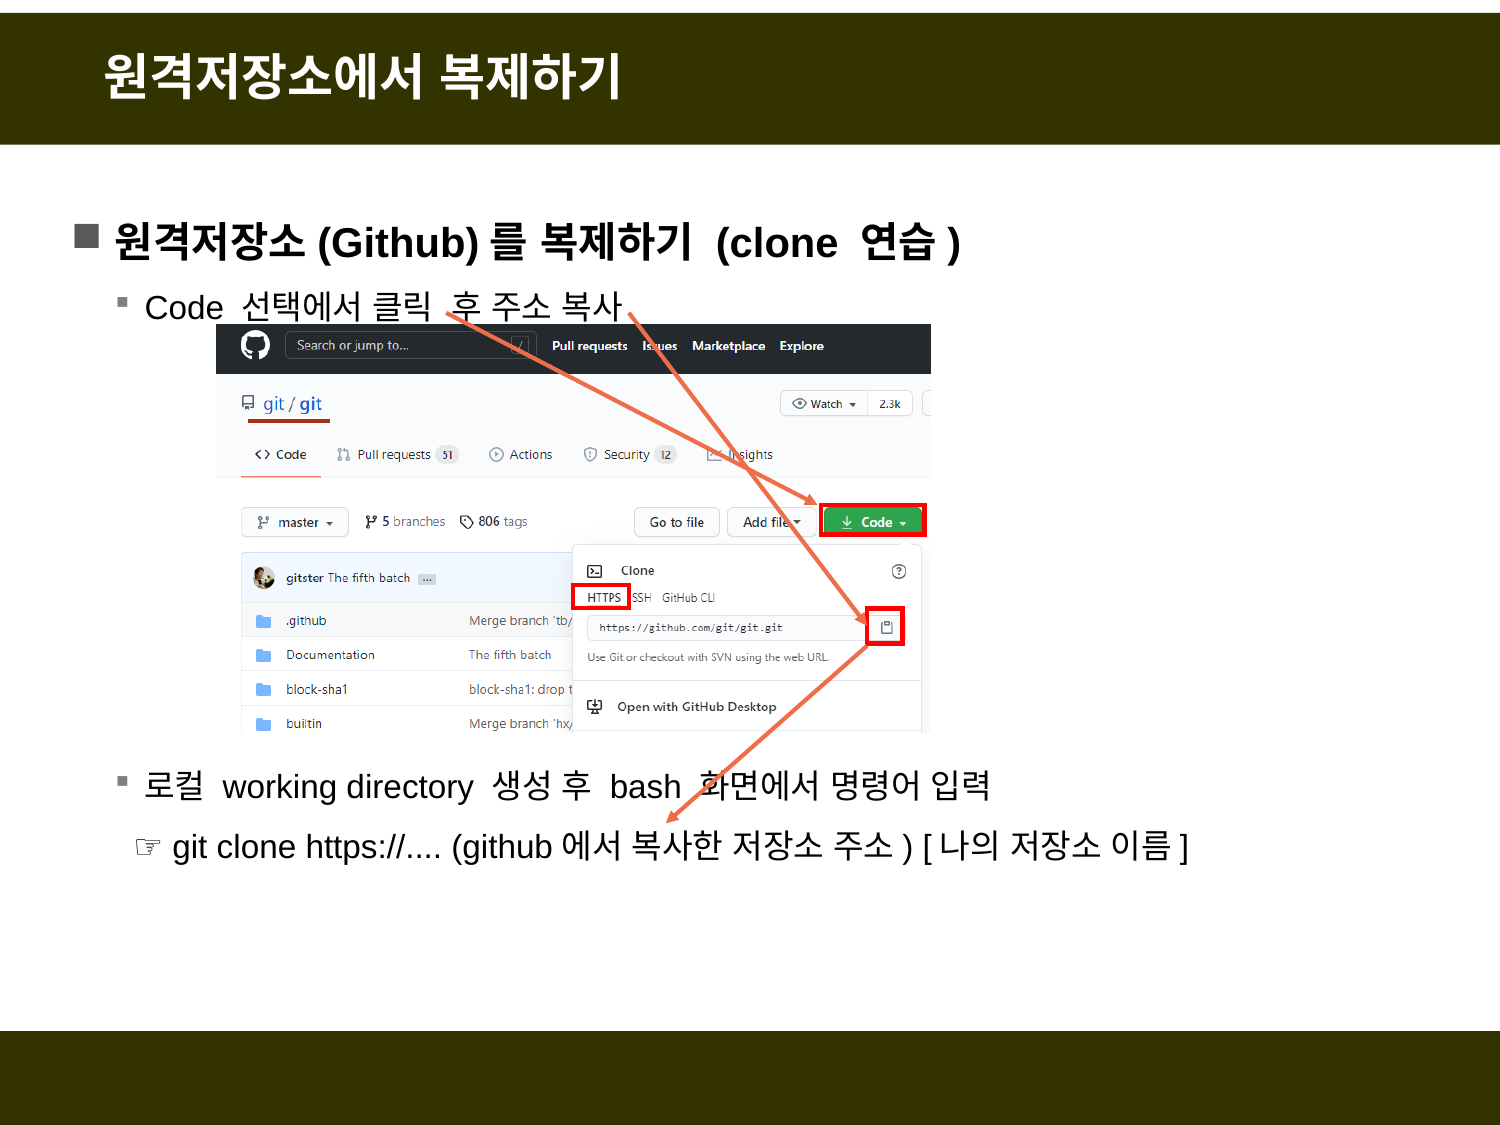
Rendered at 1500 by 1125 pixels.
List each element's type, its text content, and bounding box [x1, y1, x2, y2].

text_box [628, 312, 867, 626]
title 원격저장소에서 복제하기 [88, 31, 1282, 126]
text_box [446, 312, 818, 505]
text_box 원격저장소(Github)를 복제하기 (clone 연습) Code 선택에서 클릭 후 주소 복사 로컬 working directory 생성 후 bash 화면에서 명령어 입력 ☞ git clone https://.... (github에서 복사한 저장소 주소) [나의 저장소 이름] [56, 183, 1474, 821]
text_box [665, 645, 868, 824]
picture [216, 324, 931, 734]
